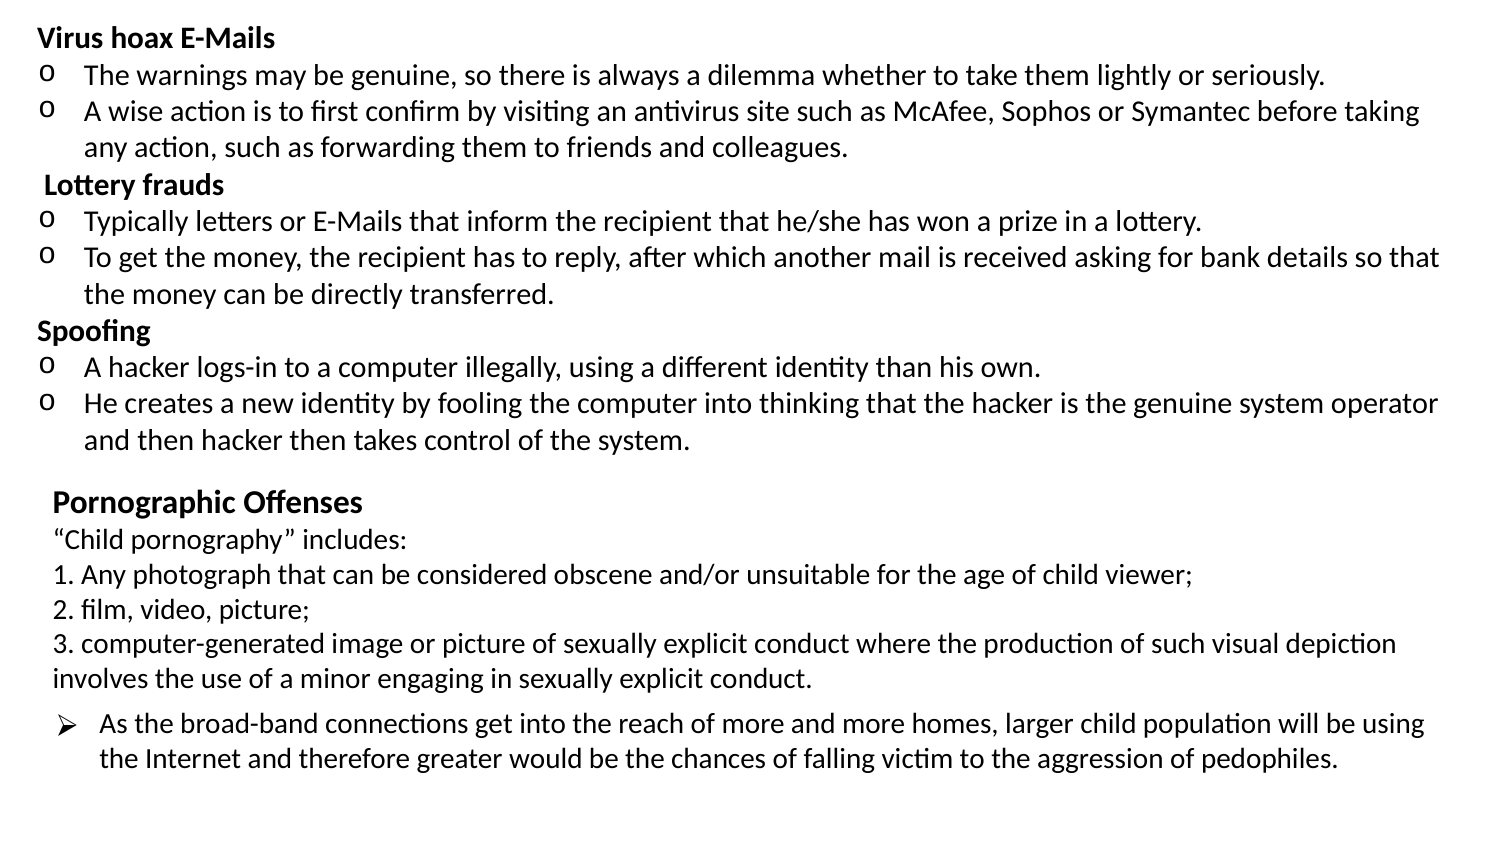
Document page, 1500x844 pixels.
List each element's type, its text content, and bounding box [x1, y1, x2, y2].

text_box Pornographic Offenses “Child pornography” includes: 1. Any photograph that can be considered obscene and/or unsuitable for the age of child viewer; 2. film, video, picture; 3. computer-generated image or picture of sexually explicit conduct where the production of such visual depiction involves the use of a minor engaging in sexually explicit conduct. As the broad-band connections get into the reach of more and more homes, larger child population will be using the Internet and therefore greater would be the chances of falling victim to the aggression of pedophiles. [37, 472, 1445, 844]
text_box Virus hoax E-Mails The warnings may be genuine, so there is always a dilemma whether to take them lightly or seriously. A wise action is to first confirm by visiting an antivirus site such as McAfee, Sophos or Symantec before taking any action, such as forwarding them to friends and colleagues. Lottery frauds Typically letters or E-Mails that inform the recipient that he/she has won a prize in a lottery. To get the money, the recipient has to reply, after which another mail is received asking for bank details so that the money can be directly transferred. Spoofing A hacker logs-in to a computer illegally, using a different identity than his own. He creates a new identity by fooling the computer into thinking that the hacker is the genuine system operator and then hacker then takes control of the system. [22, 10, 1460, 377]
